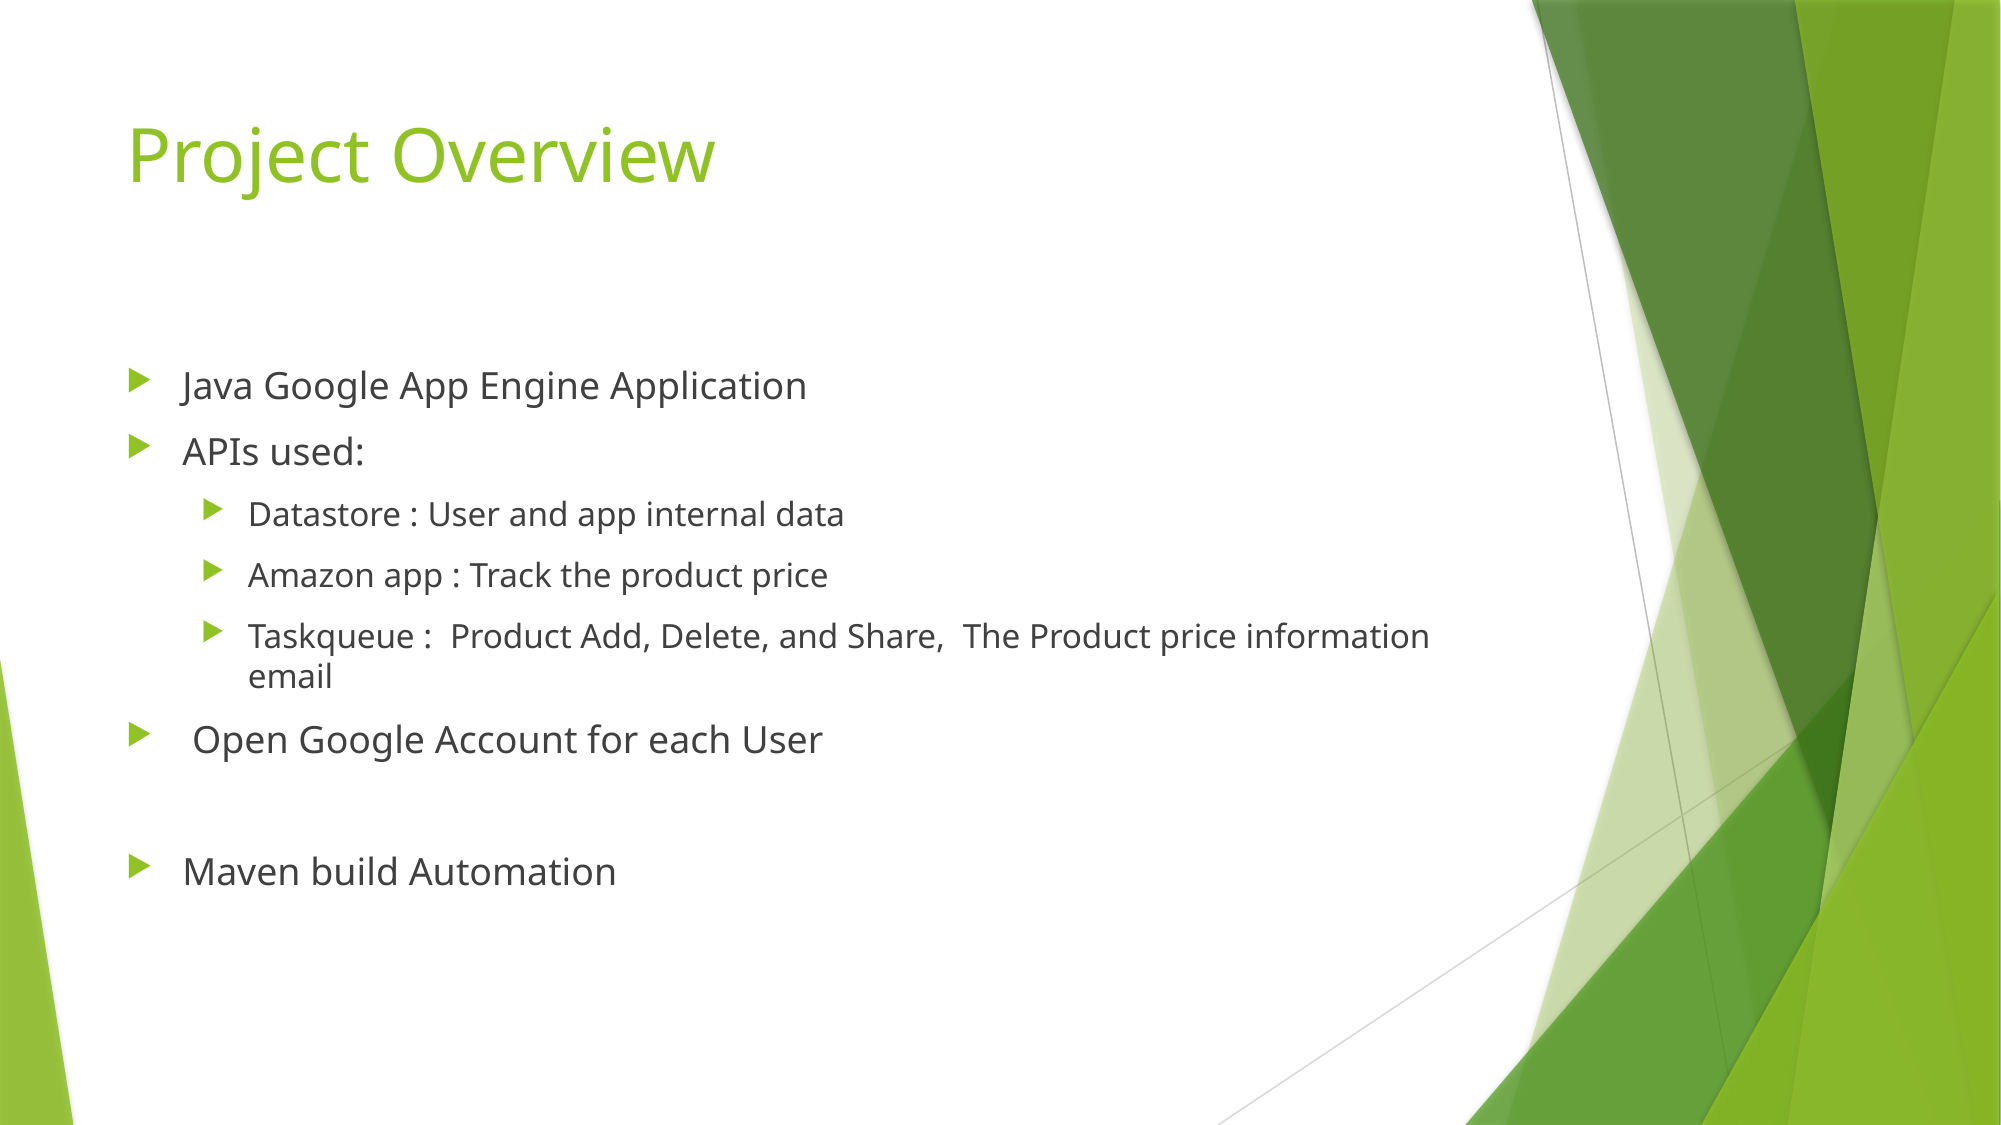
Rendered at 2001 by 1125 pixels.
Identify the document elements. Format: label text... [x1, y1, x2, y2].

title Project Overview [111, 99, 1522, 317]
list Java Google App Engine Application APIs used: Datastore : User and app internal data Amazon app : Track the product price Taskqueue : Product Add, Delete, and Share, The Product price information email Open Google Account for each User Maven build Automation [111, 354, 1522, 992]
